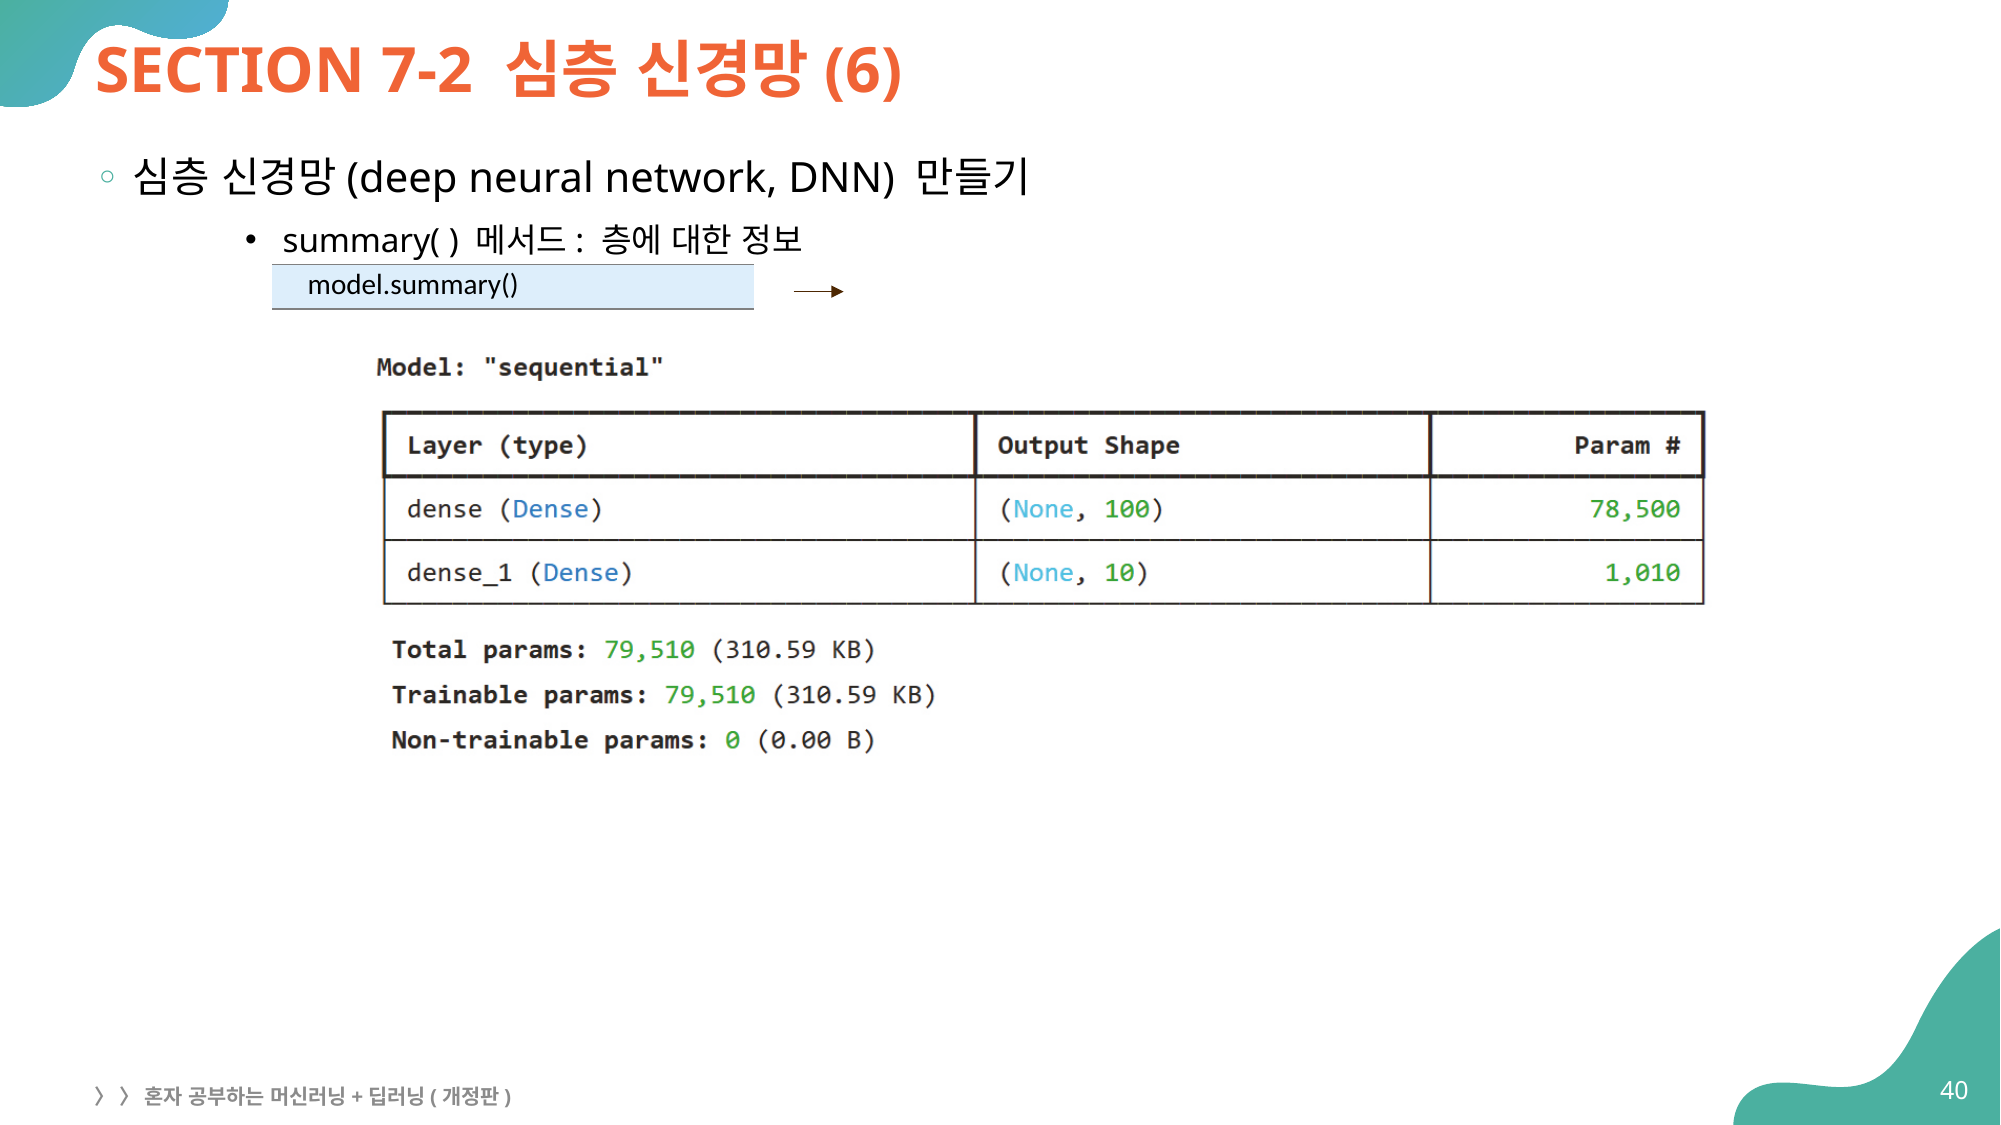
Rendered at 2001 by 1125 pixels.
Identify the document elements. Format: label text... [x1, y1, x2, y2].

table_header model.summary() [272, 265, 754, 308]
slide_number 40 [1917, 1061, 1984, 1122]
picture [367, 347, 1716, 767]
footer 〉 〉 혼자 공부하는 머신러닝+딥러닝(개정판) [79, 1078, 755, 1114]
title SECTION 7-2 심층 신경망(6) [79, 17, 1931, 128]
list 심층 신경망(deep neural network, DNN) 만들기 summary( ) 메서드: 층에 대한 정보 [79, 133, 1885, 1024]
